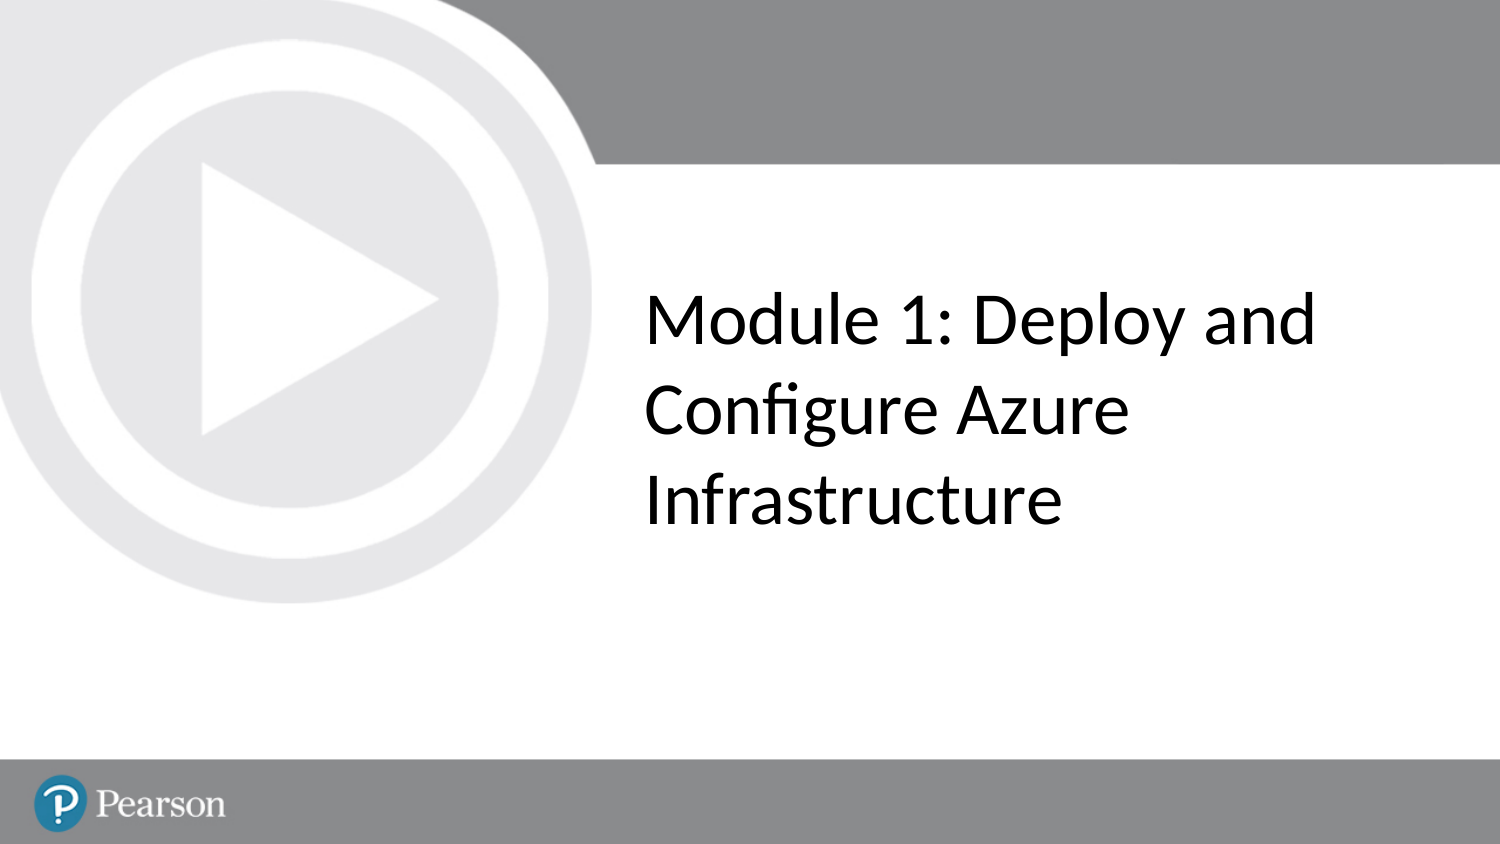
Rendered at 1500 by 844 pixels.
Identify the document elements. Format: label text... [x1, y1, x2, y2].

picture [0, 0, 1500, 844]
title Module 1: Deploy and Configure Azure Infrastructure [629, 262, 1446, 443]
